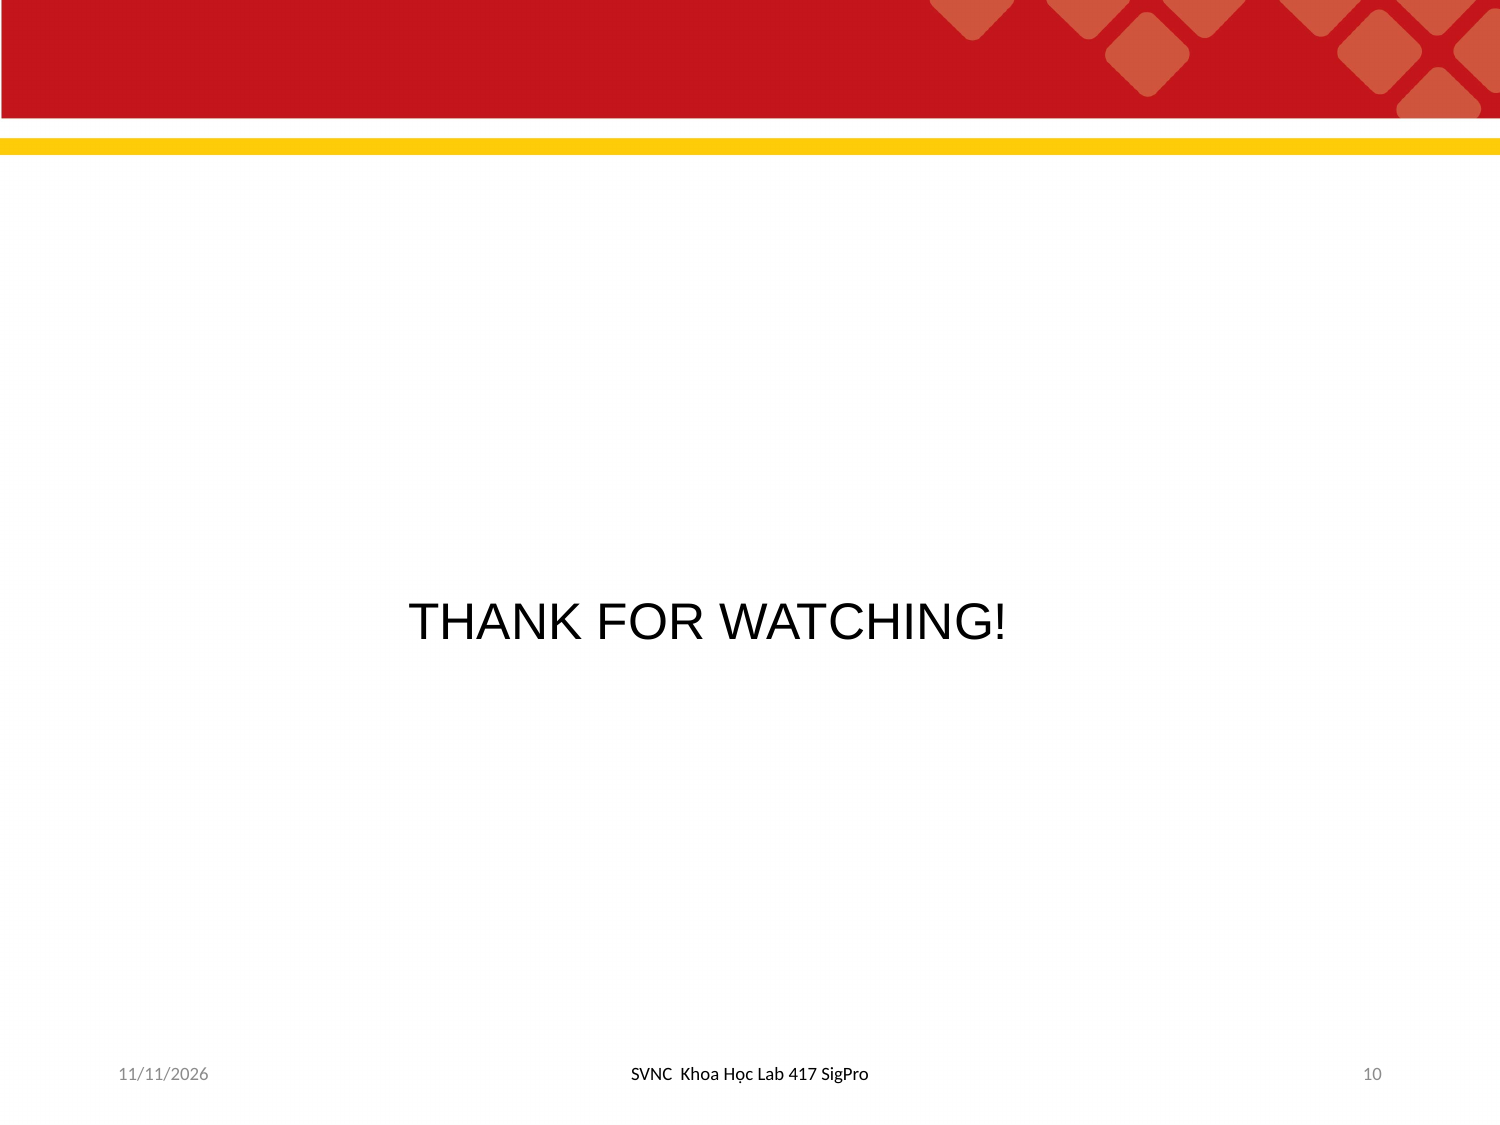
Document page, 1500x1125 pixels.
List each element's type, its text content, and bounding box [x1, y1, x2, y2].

list THANK FOR WATCHING! [393, 587, 1107, 659]
footer SVNC Khoa Học Lab 417 SigPro [496, 1042, 1004, 1103]
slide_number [103, 1042, 441, 1103]
picture [0, 0, 1500, 1125]
slide_number 10 [1059, 1042, 1397, 1103]
